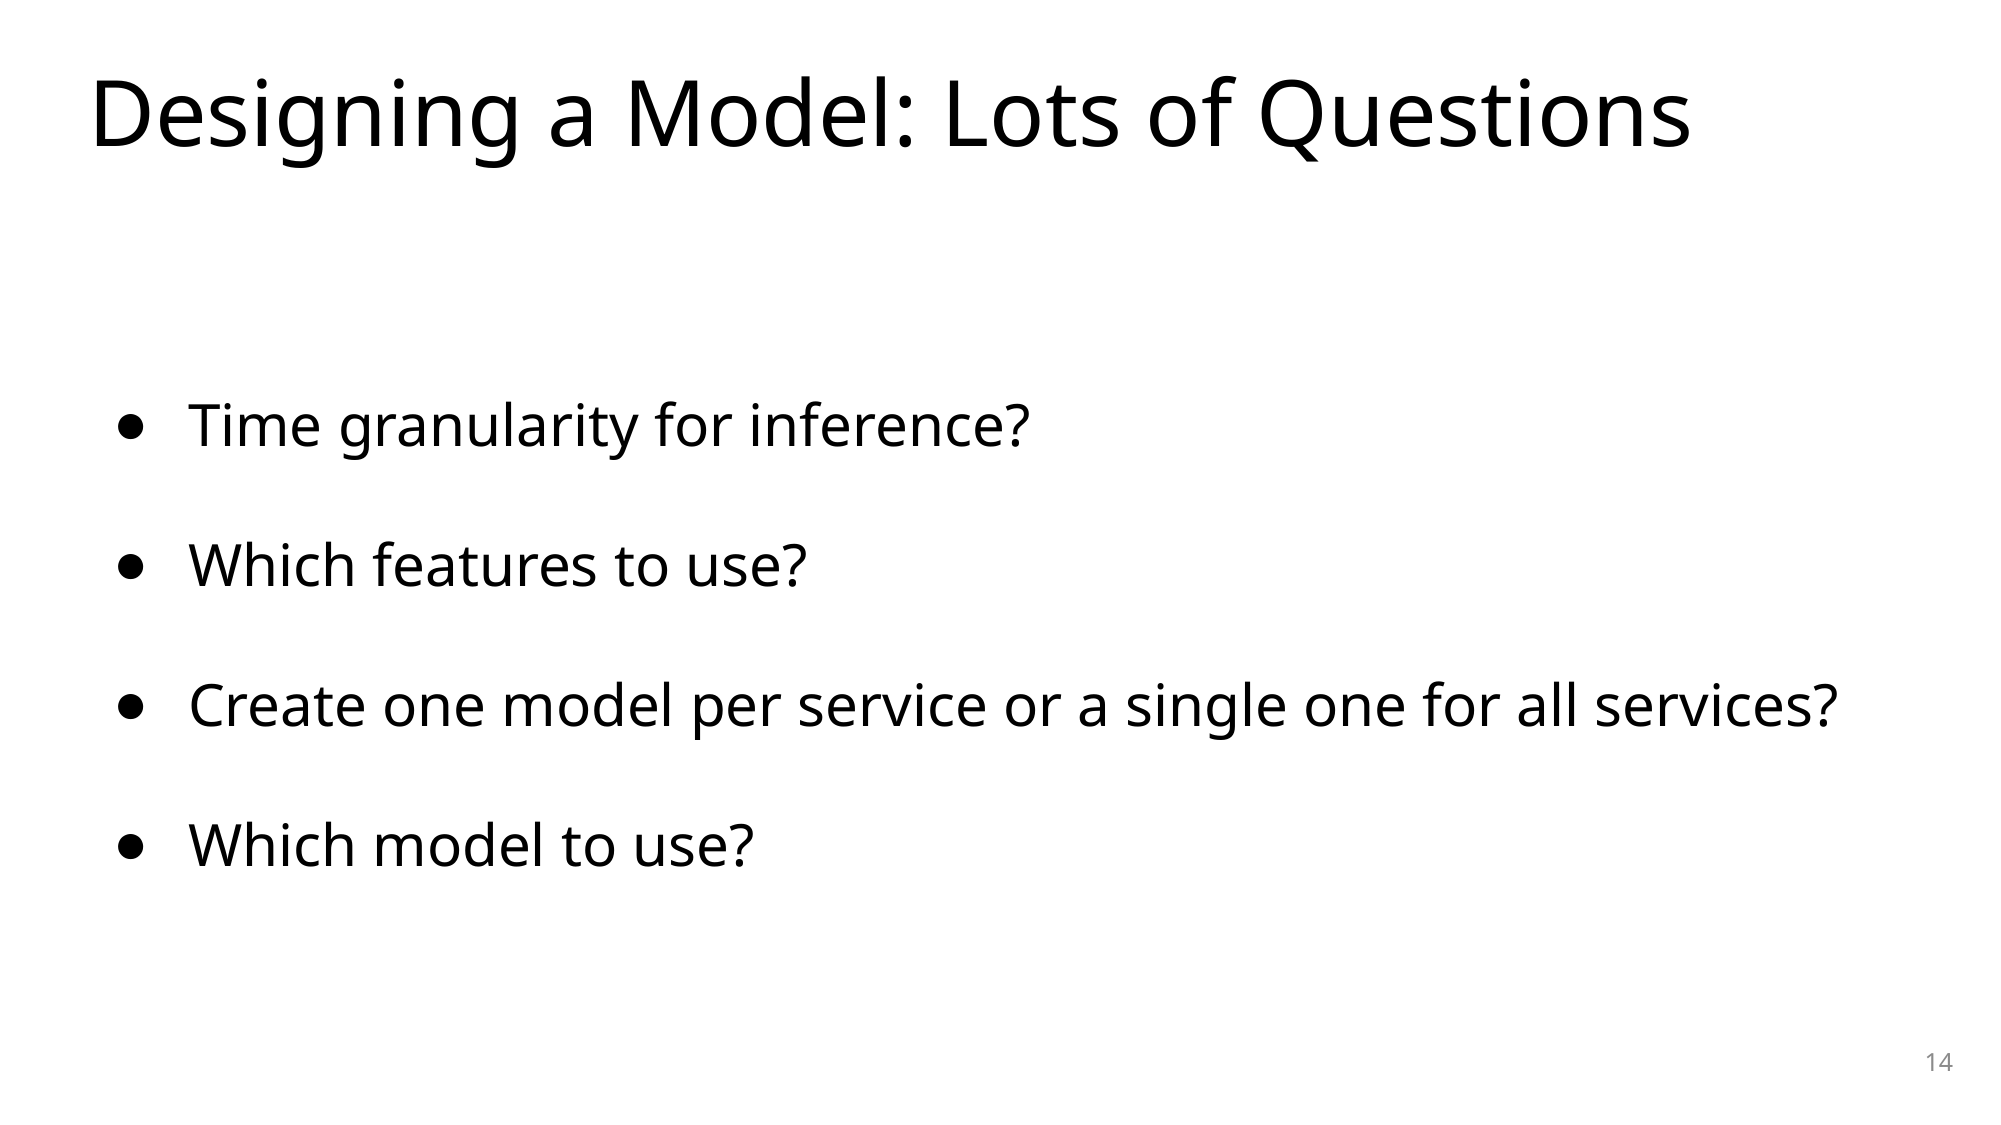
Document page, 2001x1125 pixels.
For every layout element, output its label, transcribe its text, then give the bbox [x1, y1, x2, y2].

list Time granularity for inference? Which features to use? Create one model per service or a single one for all services? Which model to use? [68, 197, 1932, 1000]
slide_number 14 [1853, 1019, 1974, 1106]
title Designing a Model: Lots of Questions [68, 47, 1932, 173]
